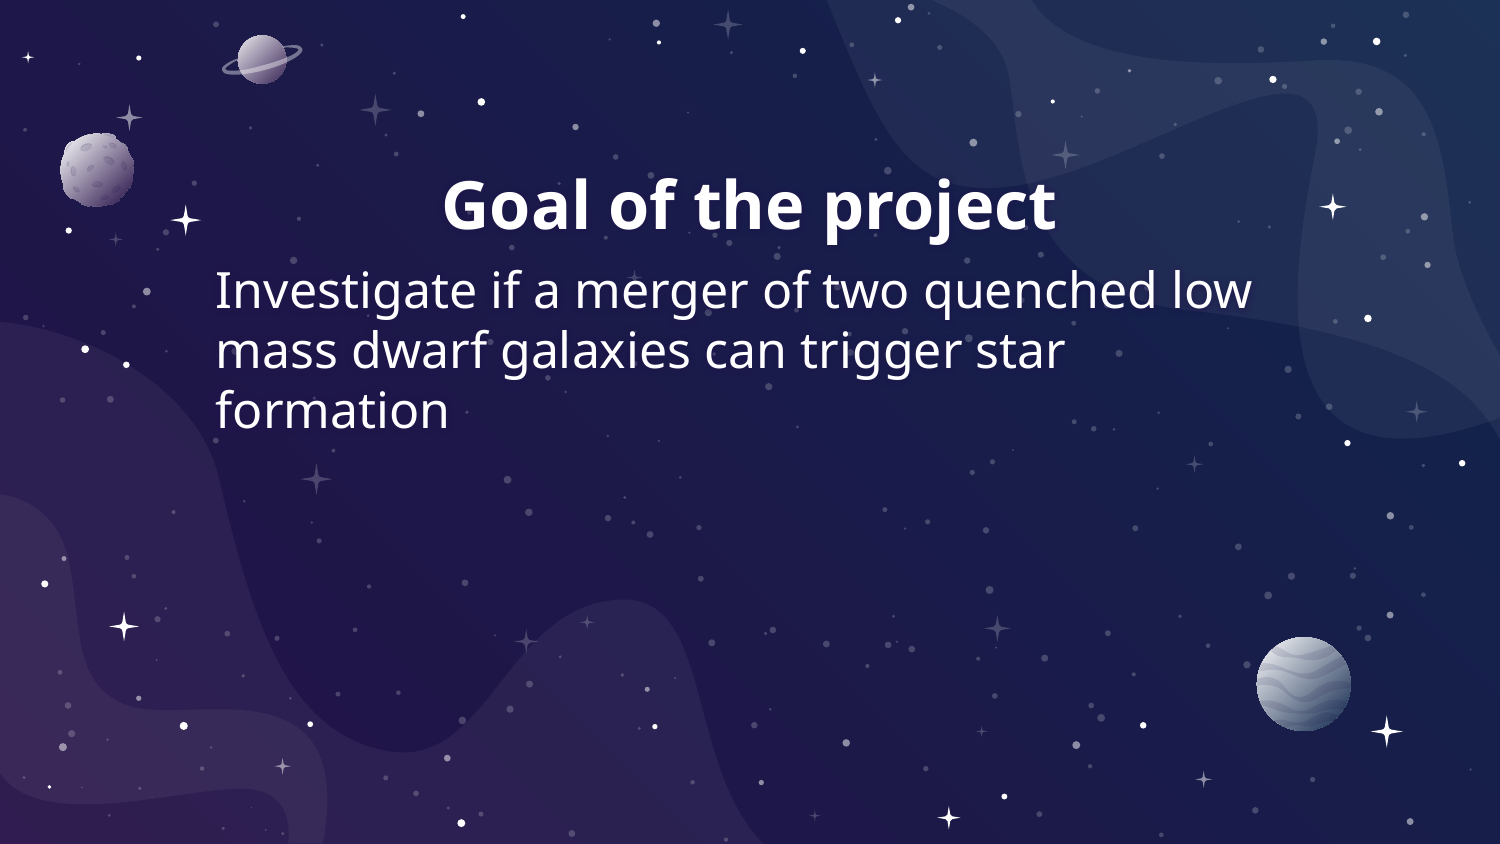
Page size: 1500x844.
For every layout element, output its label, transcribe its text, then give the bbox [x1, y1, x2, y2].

title Goal of the project [215, 140, 1285, 243]
list Investigate if a merger of two quenched low mass dwarf galaxies can trigger star formation [215, 258, 1285, 701]
